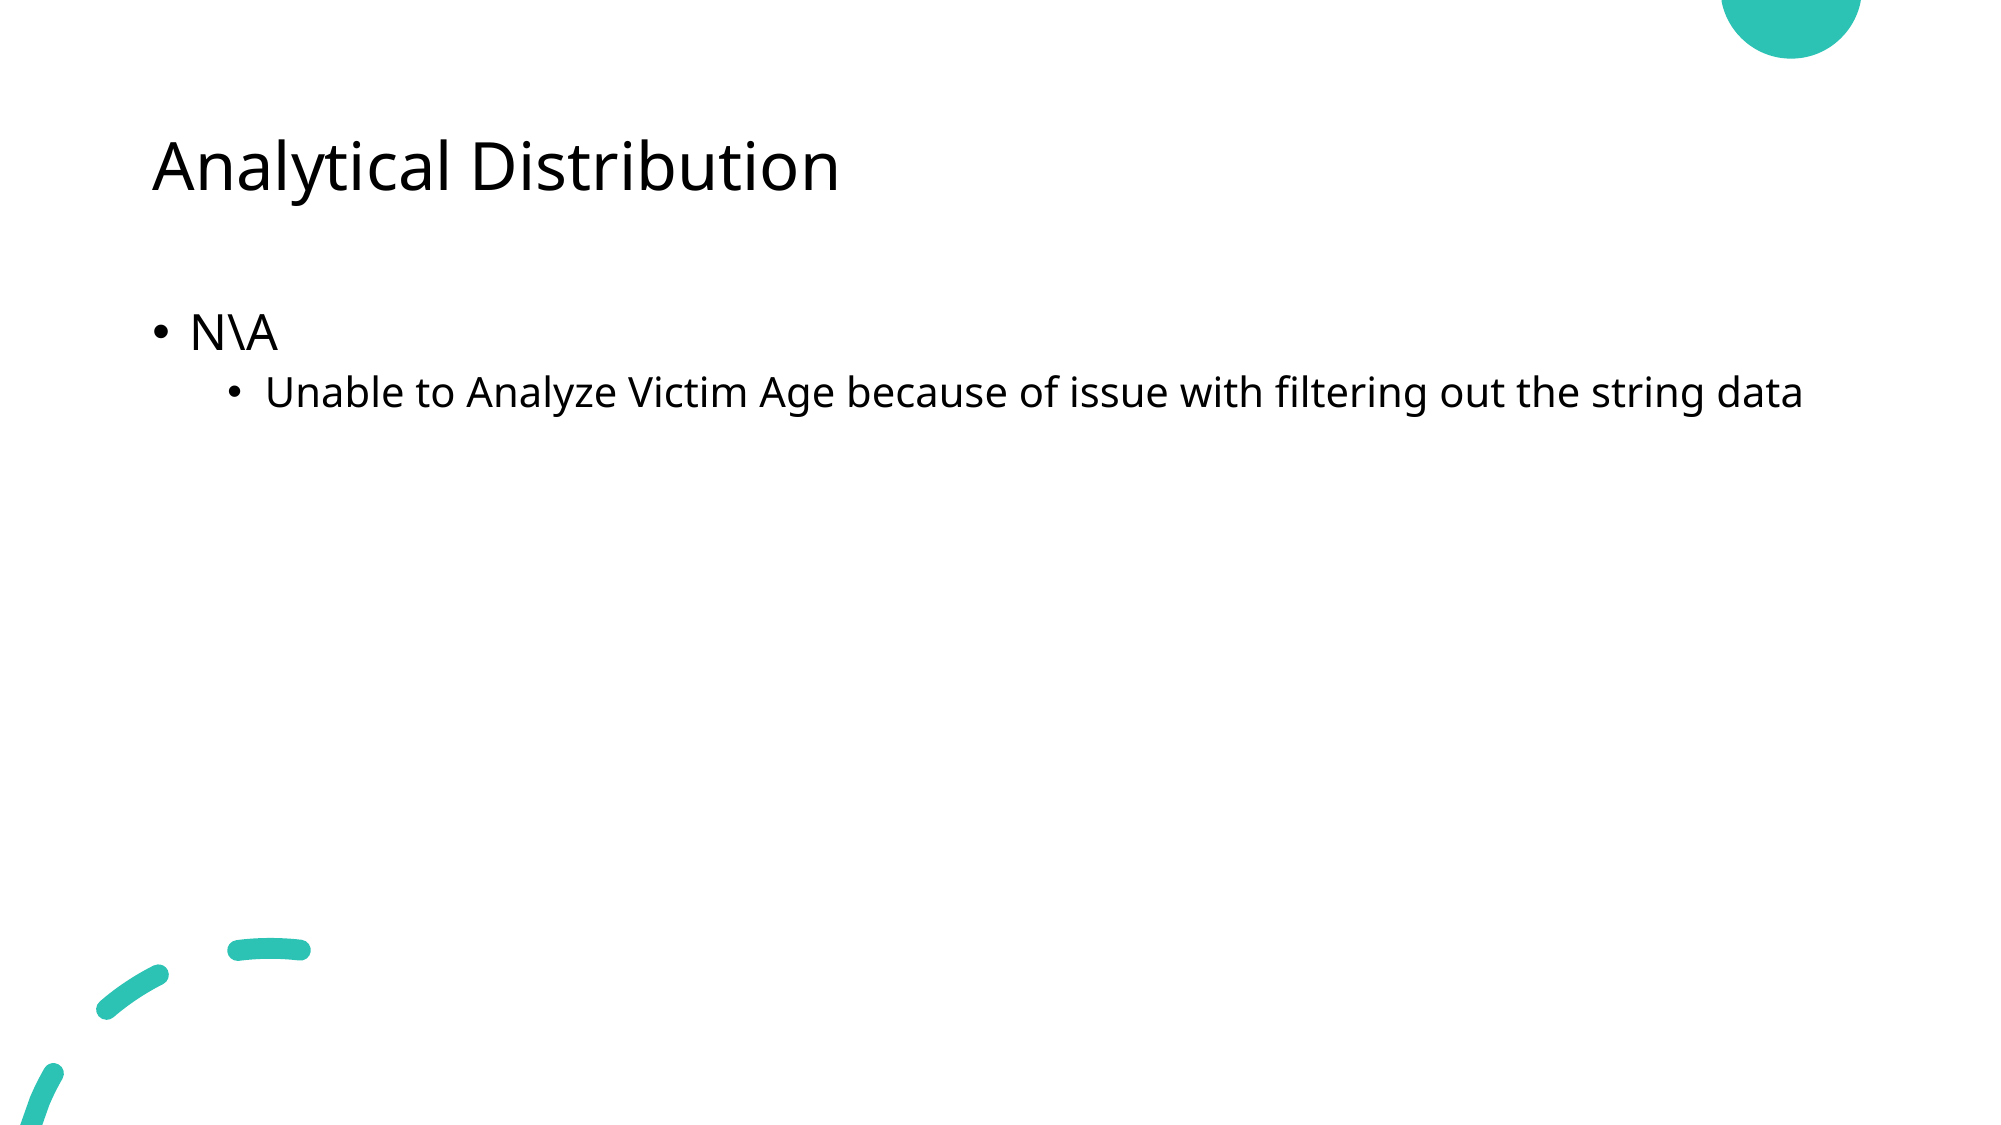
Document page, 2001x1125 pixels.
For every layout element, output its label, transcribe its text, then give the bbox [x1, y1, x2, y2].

title Analytical Distribution [137, 59, 1863, 278]
list N\A Unable to Analyze Victim Age because of issue with filtering out the string data [137, 299, 1863, 933]
